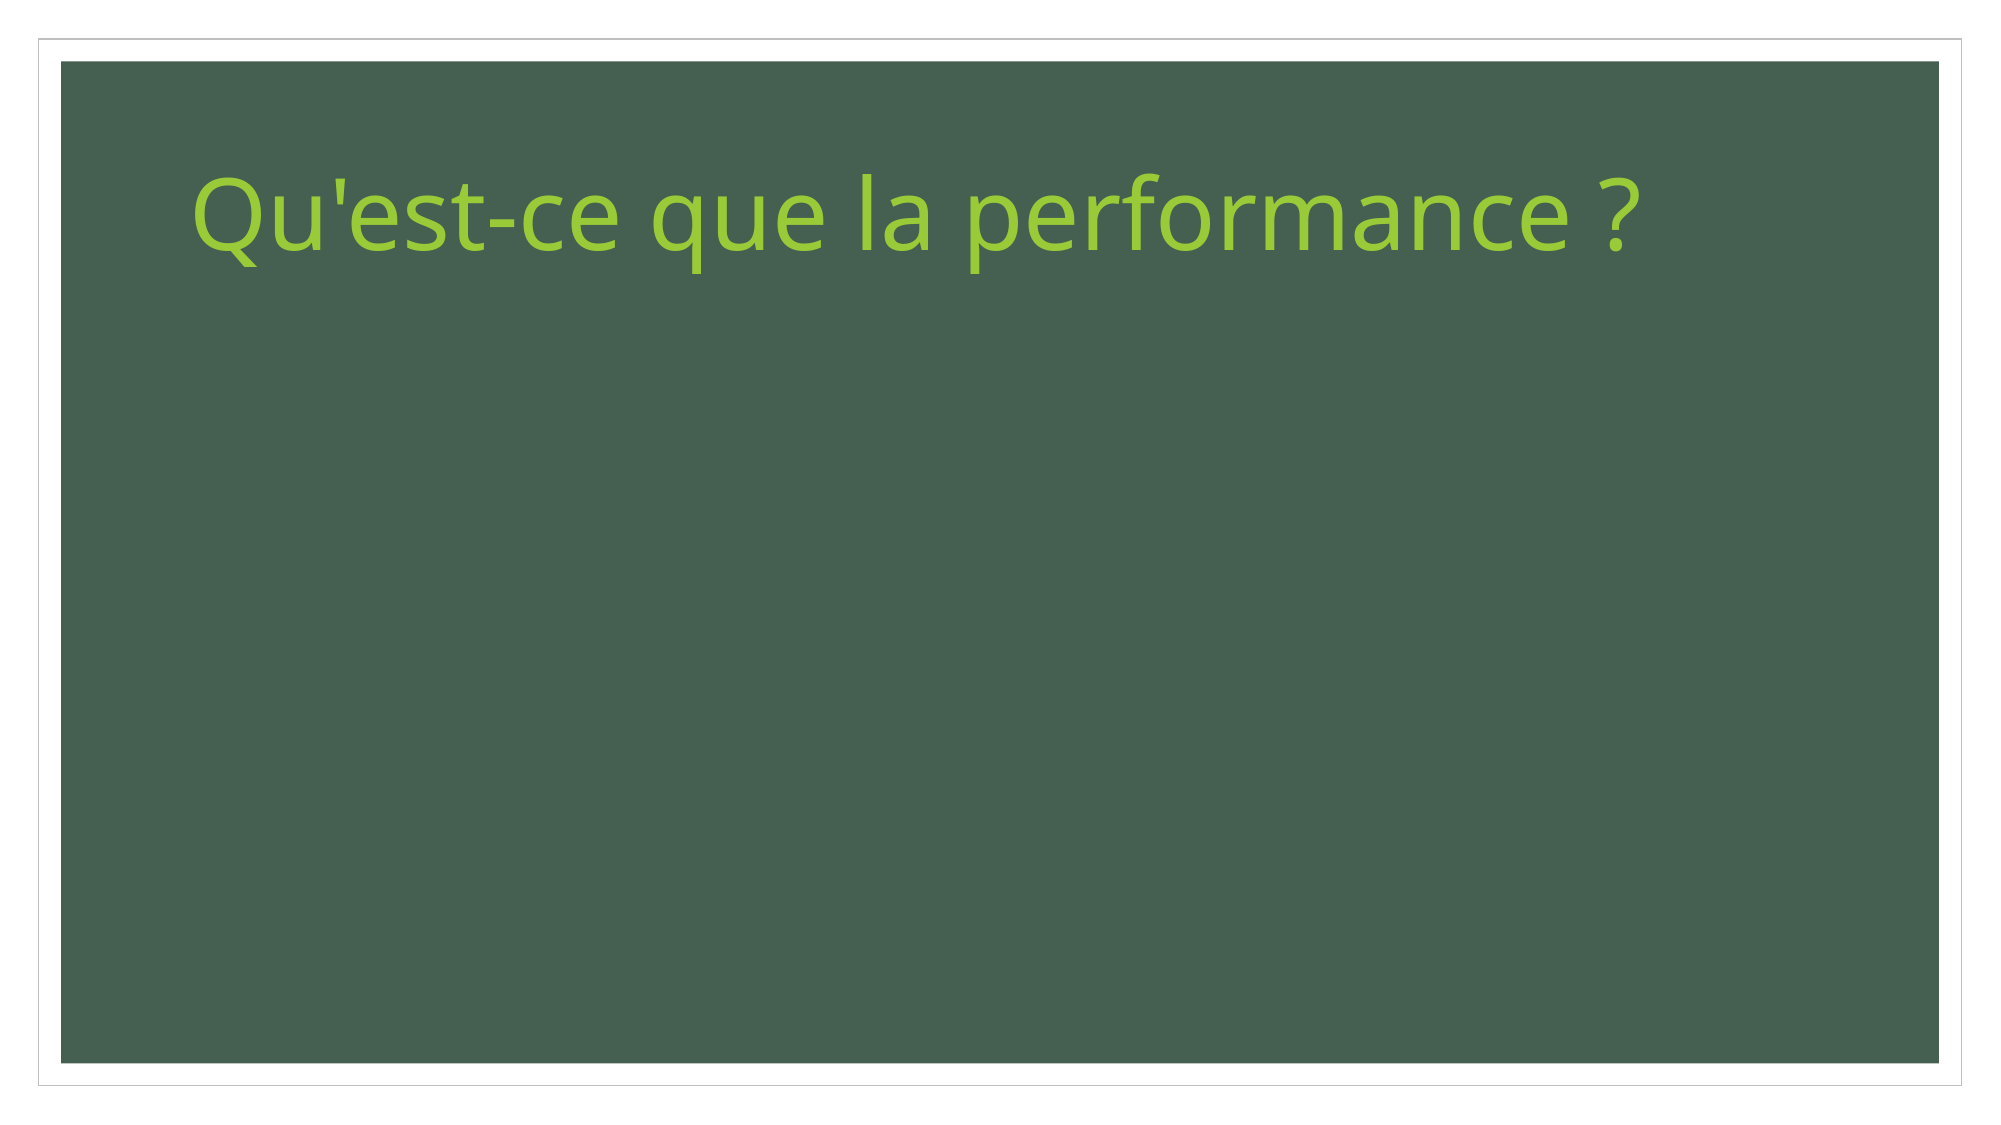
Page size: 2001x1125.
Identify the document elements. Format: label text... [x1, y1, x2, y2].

title Qu'est-ce que la performance ? [174, 105, 1825, 331]
